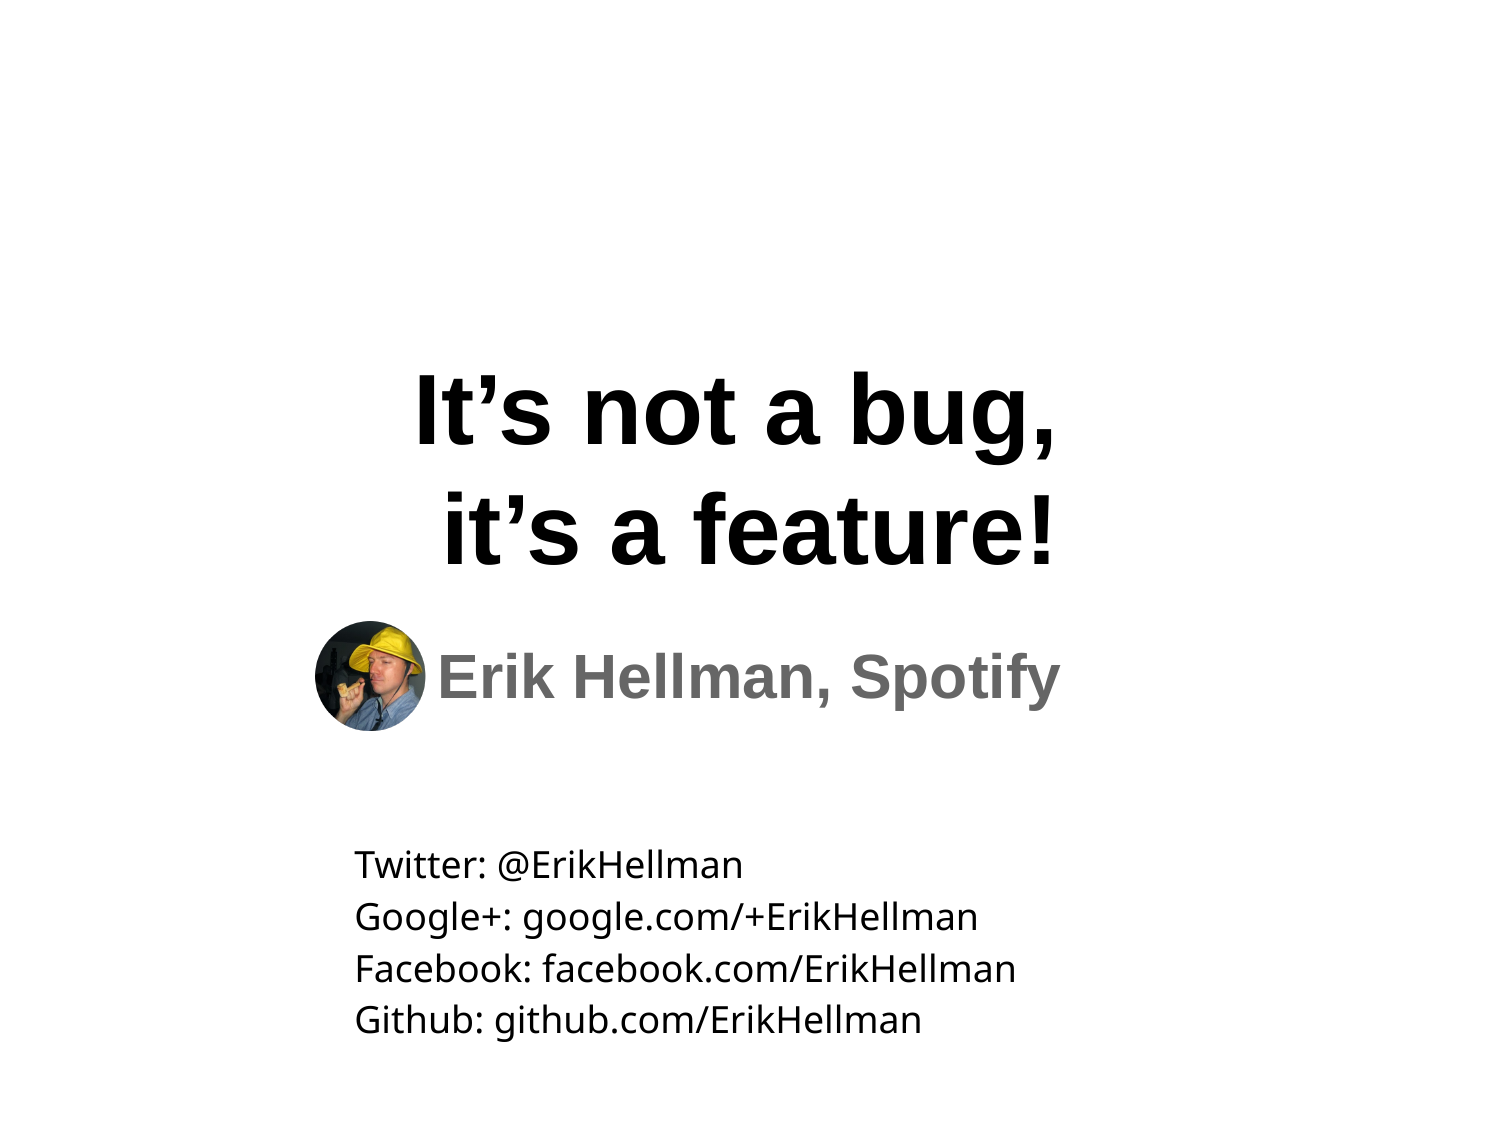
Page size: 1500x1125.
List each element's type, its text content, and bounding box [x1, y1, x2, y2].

title It’s not a bug, it’s a feature! [112, 227, 1388, 600]
text_box Twitter: @ErikHellman Google+: google.com/+ErikHellman Facebook: facebook.com/ErikHellman Github: github.com/ErikHellman [339, 819, 1161, 1056]
subtitle Erik Hellman, Spotify [112, 621, 1388, 740]
picture [314, 620, 426, 732]
